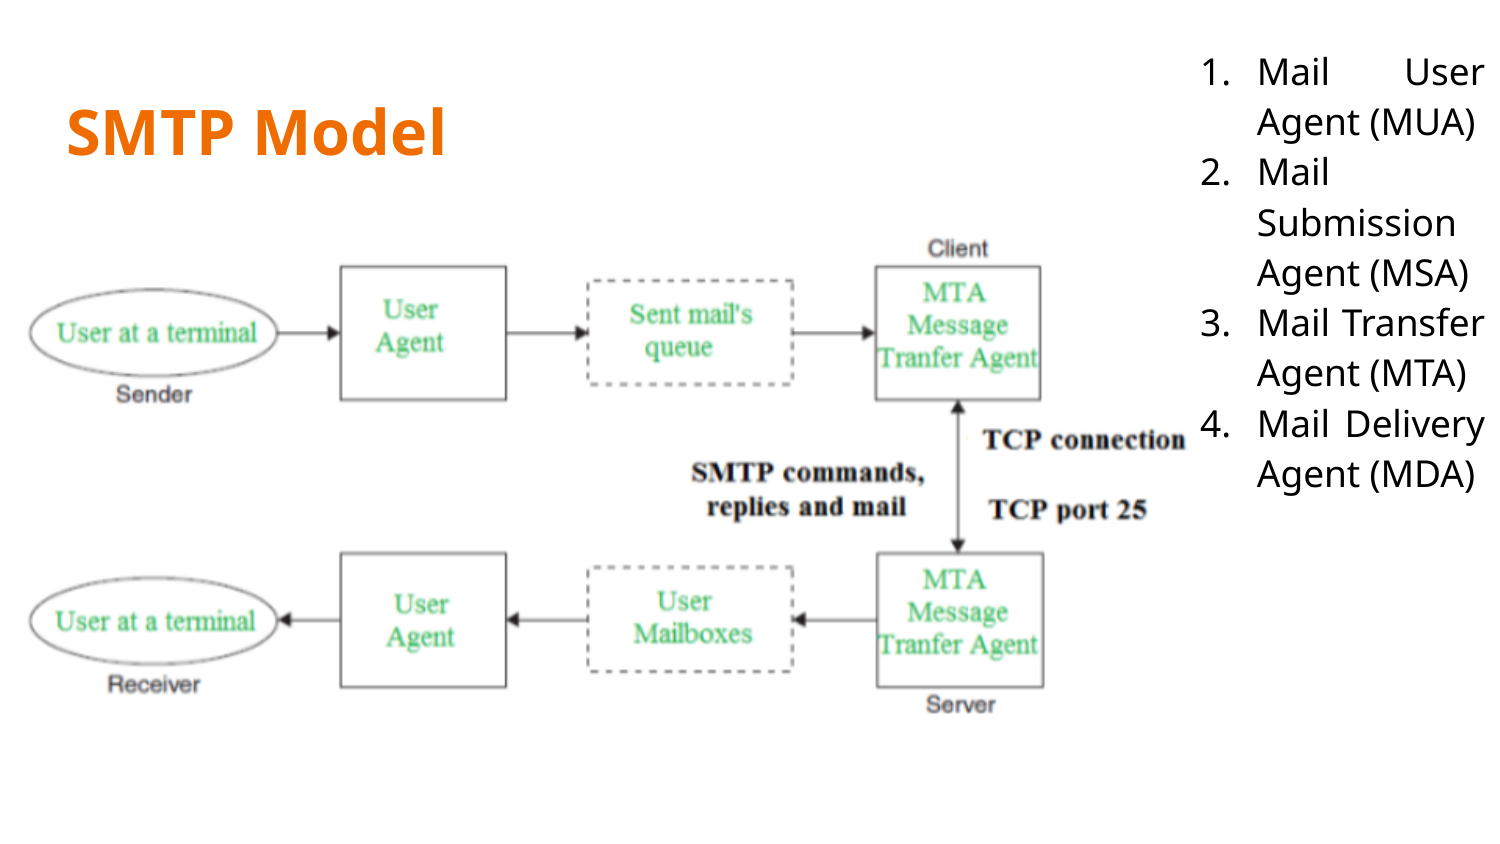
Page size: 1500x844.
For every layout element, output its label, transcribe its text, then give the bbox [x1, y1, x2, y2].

text_box Mail User Agent (MUA) Mail Submission Agent (MSA) Mail Transfer Agent (MTA) Mail Delivery Agent (MDA) [1167, 30, 1500, 550]
title SMTP Model [51, 72, 1167, 189]
picture [11, 211, 1195, 731]
